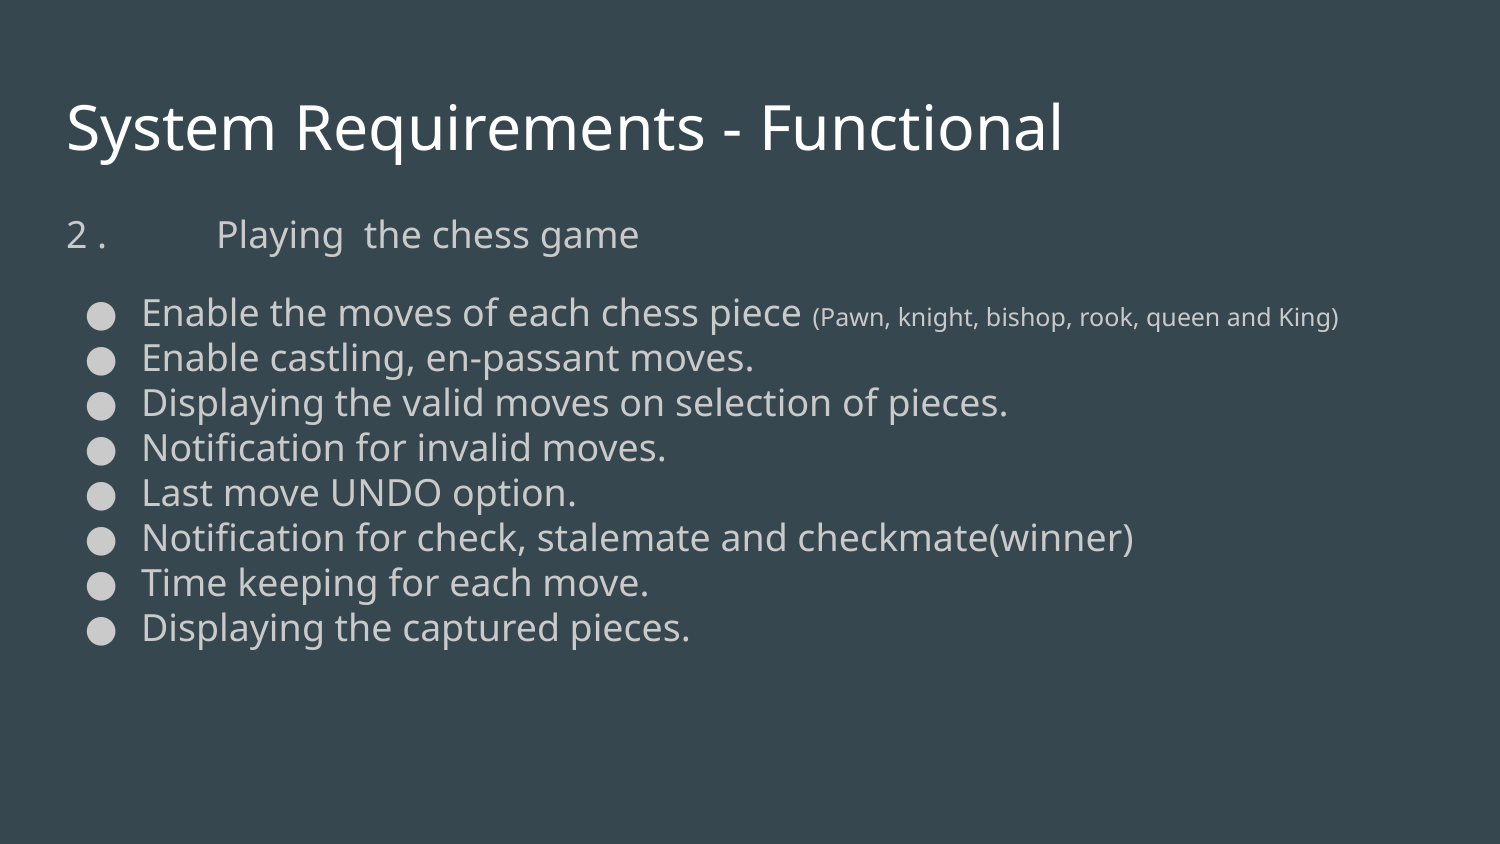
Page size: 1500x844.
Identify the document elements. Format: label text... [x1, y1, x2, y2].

list 2 . Playing the chess game Enable the moves of each chess piece (Pawn, knight, bishop, rook, queen and King) Enable castling, en-passant moves. Displaying the valid moves on selection of pieces. Notification for invalid moves. Last move UNDO option. Notification for check, stalemate and checkmate(winner) Time keeping for each move. Displaying the captured pieces. [51, 189, 1449, 750]
title System Requirements - Functional [51, 72, 1449, 167]
